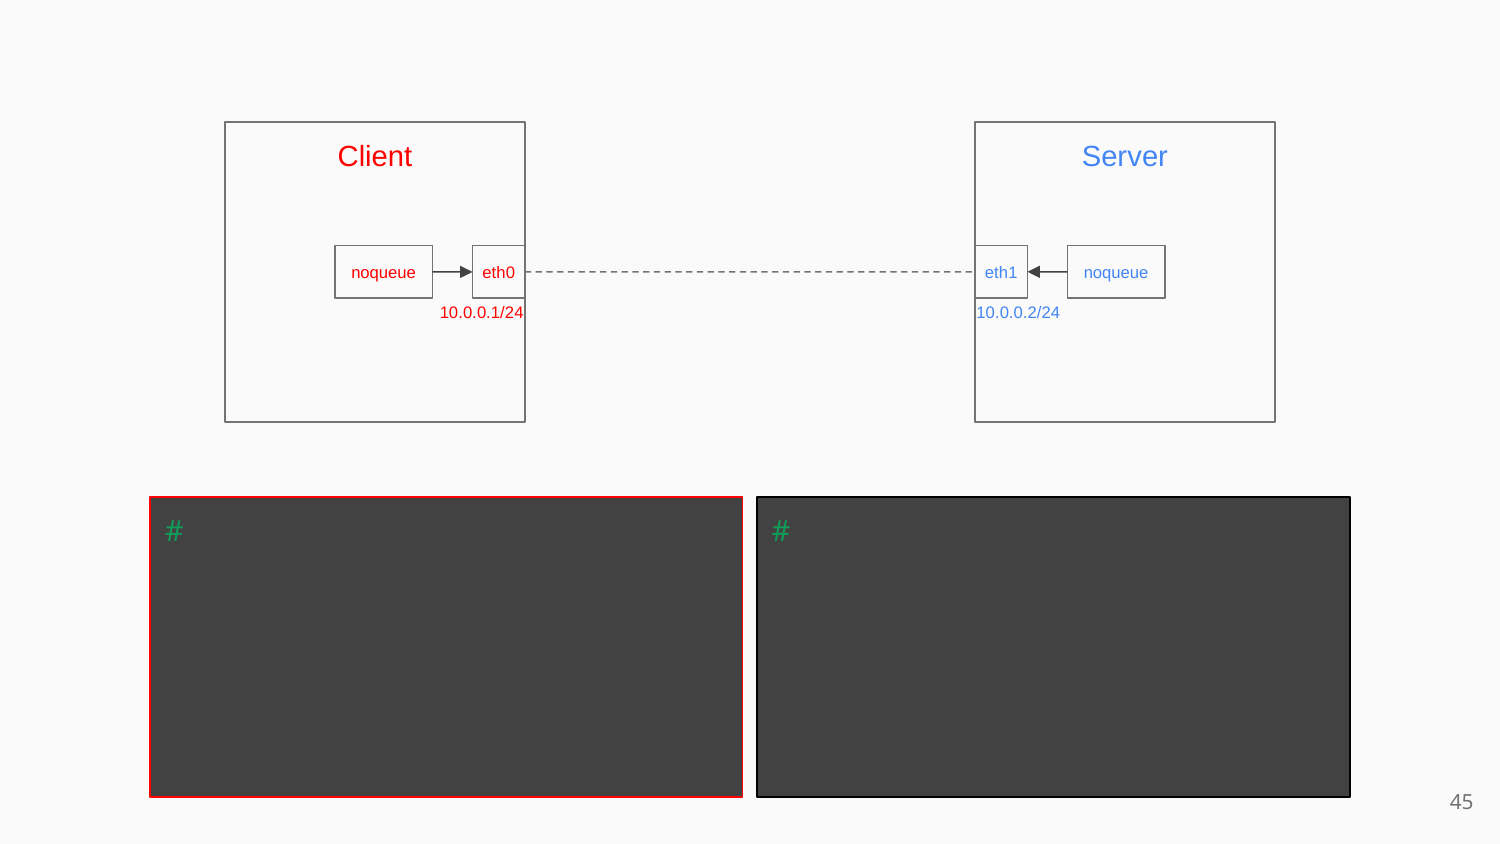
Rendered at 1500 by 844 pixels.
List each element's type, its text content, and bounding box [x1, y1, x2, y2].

text_box <number> [1398, 770, 1489, 835]
text_box noqueue [1067, 245, 1165, 298]
text_box # [149, 496, 743, 797]
text_box 10.0.0.2/24 [975, 301, 1095, 422]
text_box [432, 265, 473, 279]
text_box noqueue [334, 245, 433, 298]
text_box eth0 [472, 245, 525, 298]
text_box # [756, 496, 1350, 797]
text_box eth1 [974, 245, 1028, 298]
text_box 10.0.0.1/24 [405, 301, 525, 422]
text_box Client [225, 121, 525, 422]
text_box [1027, 265, 1068, 279]
text_box Server [975, 121, 1275, 422]
